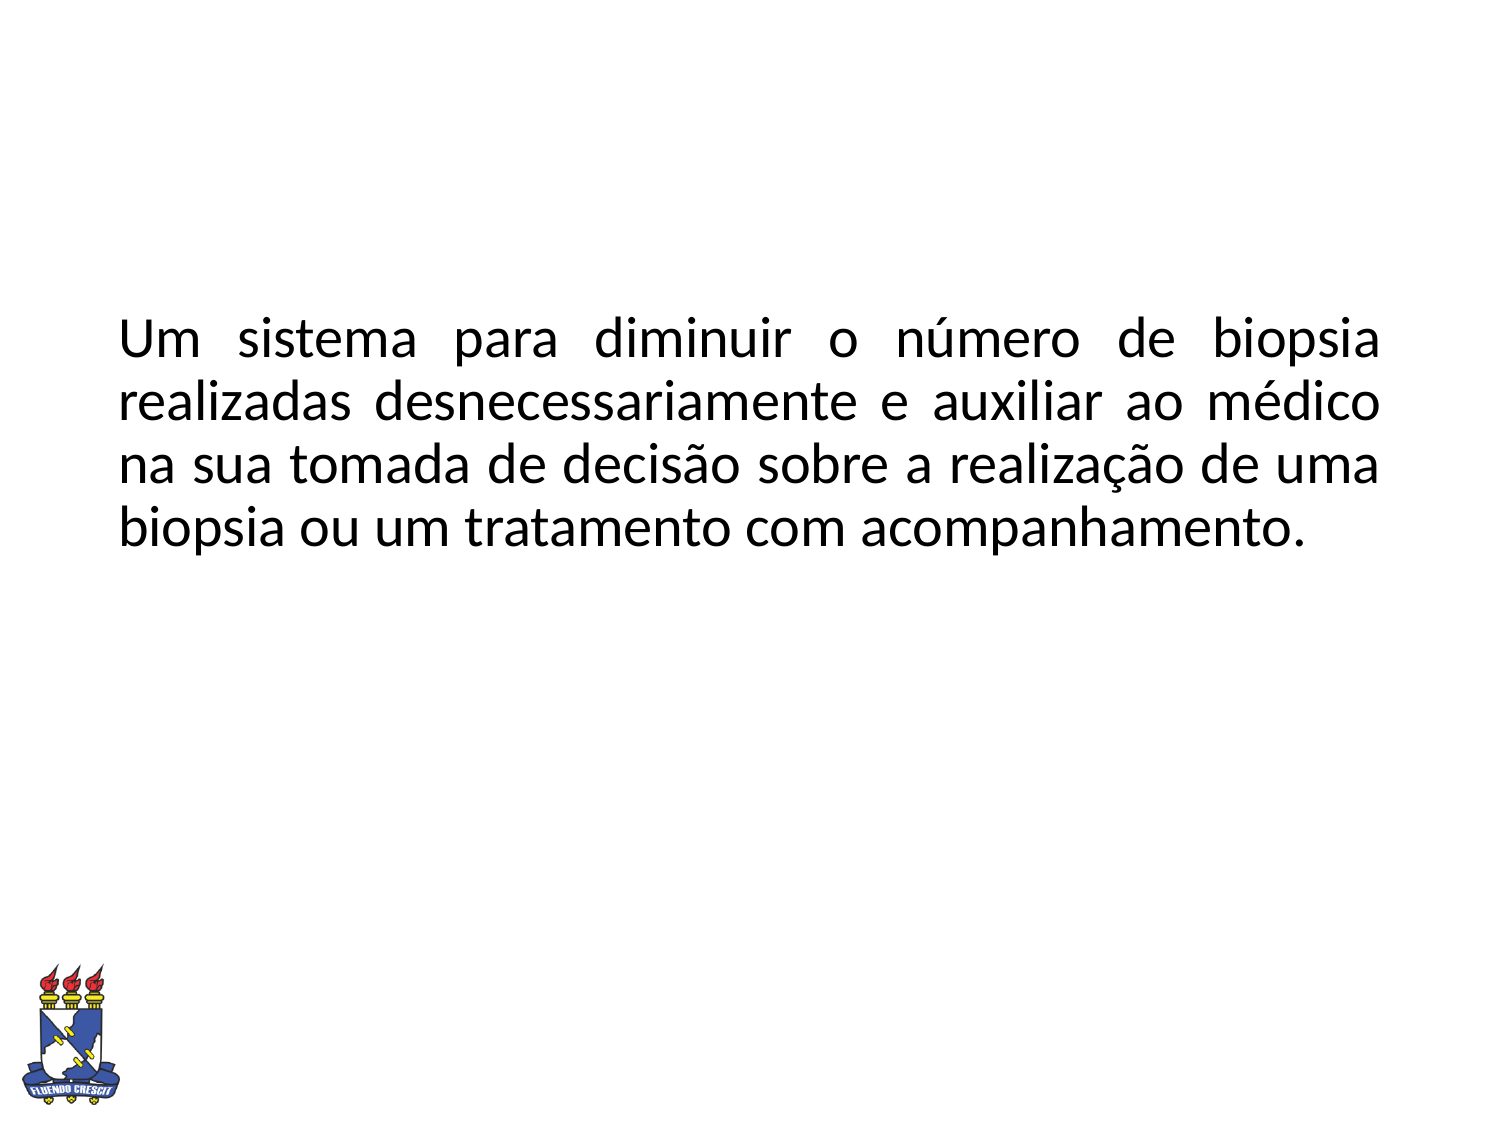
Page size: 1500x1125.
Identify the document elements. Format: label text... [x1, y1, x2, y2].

picture [22, 963, 120, 1105]
list Um sistema para diminuir o número de biopsia realizadas desnecessariamente e auxiliar ao médico na sua tomada de decisão sobre a realização de uma biopsia ou um tratamento com acompanhamento. [103, 299, 1397, 1014]
